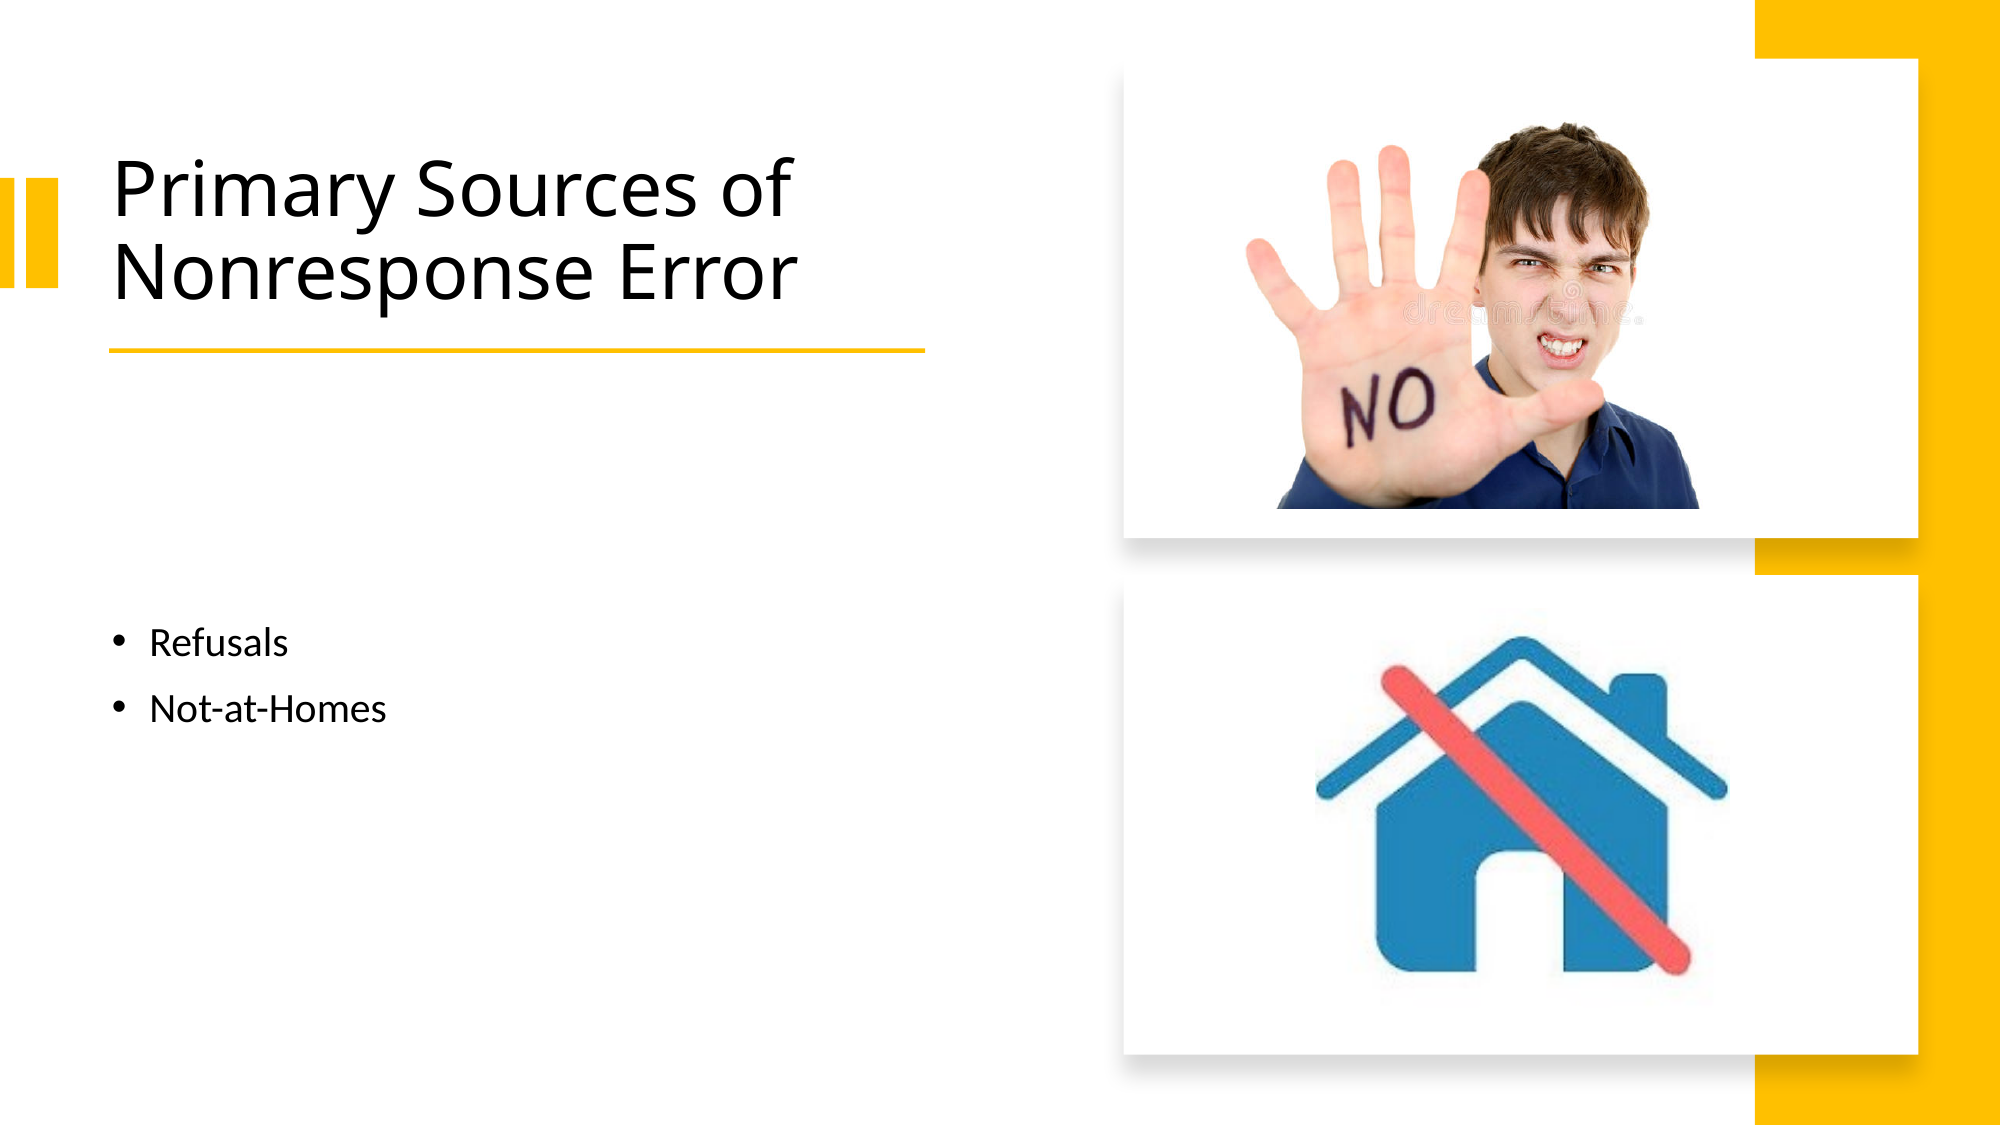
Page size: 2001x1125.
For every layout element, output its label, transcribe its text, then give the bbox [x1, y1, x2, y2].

list Refusals Not-at-Homes [96, 382, 963, 1036]
text_box [1123, 58, 1919, 539]
text_box [1754, 0, 2000, 1125]
text_box [0, 0, 1754, 1125]
title Primary Sources of Nonresponse Error [96, 140, 963, 326]
text_box [1123, 574, 1919, 1056]
picture [1213, 95, 1833, 509]
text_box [0, 177, 59, 289]
picture [1315, 608, 1730, 1022]
text_box [108, 347, 926, 354]
